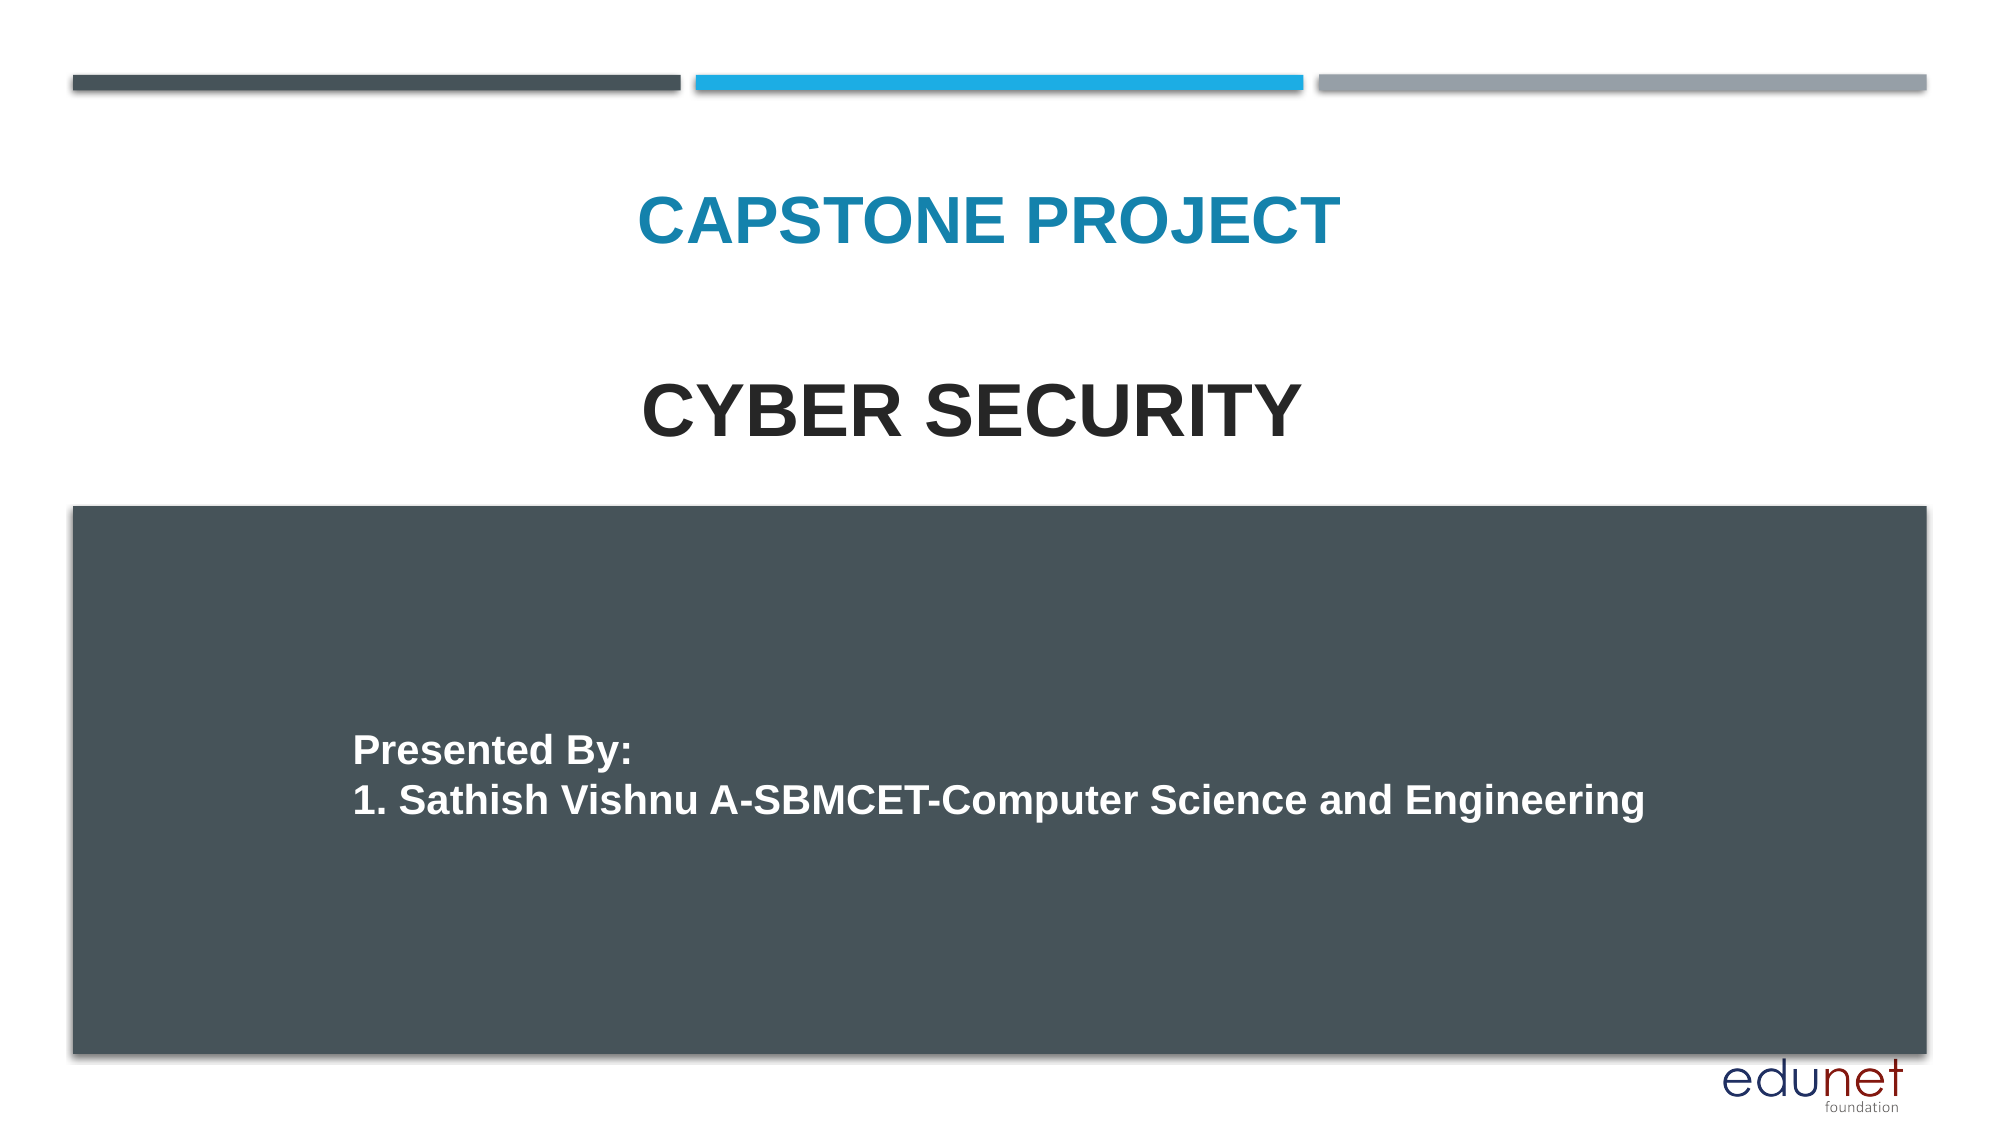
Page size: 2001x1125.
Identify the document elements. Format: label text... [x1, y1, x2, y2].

text_box CAPSTONE PROJECT [0, 169, 2000, 265]
picture [1719, 1056, 1905, 1116]
text_box Presented By: 1. Sathish Vishnu A-SBMCET-Computer Science and Engineering [337, 715, 1699, 831]
title CYBER SECURITY [222, 298, 1723, 460]
